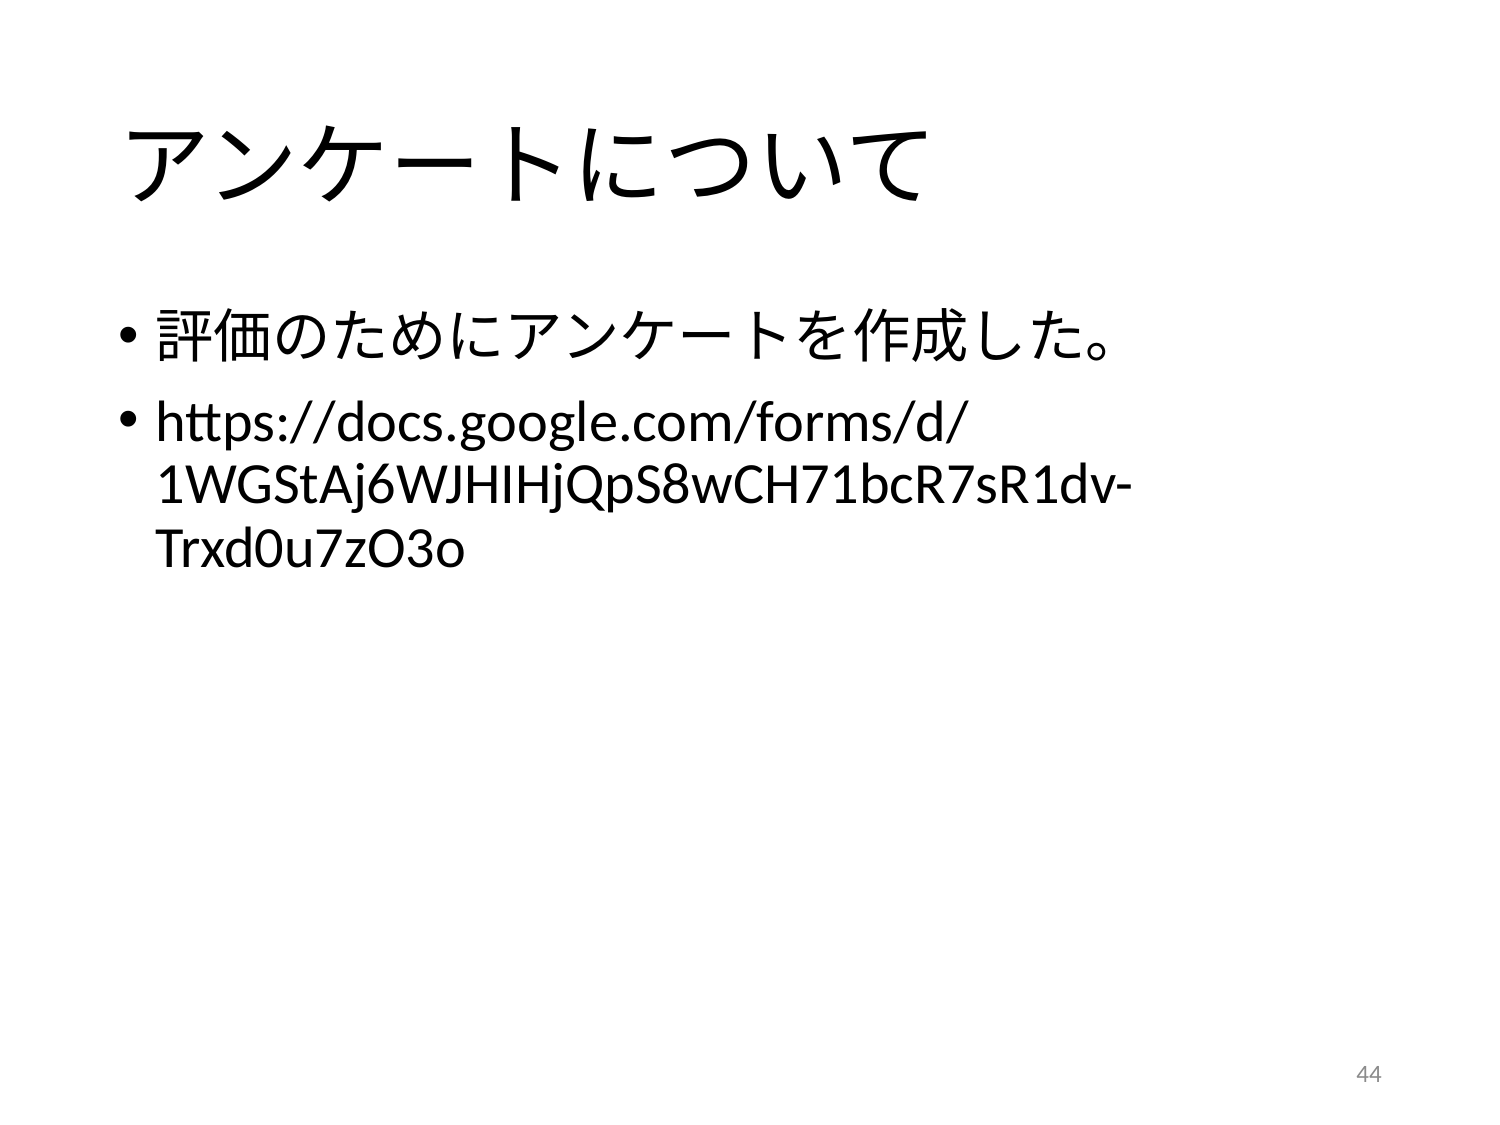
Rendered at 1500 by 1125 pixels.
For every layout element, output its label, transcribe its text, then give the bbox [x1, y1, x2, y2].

list 評価のためにアンケートを作成した。 https://docs.google.com/forms/d/1WGStAj6WJHIHjQpS8wCH71bcR7sR1dv-Trxd0u7zO3o [103, 299, 1397, 1014]
title アンケートについて [103, 59, 1397, 278]
slide_number 44 [1059, 1042, 1397, 1103]
